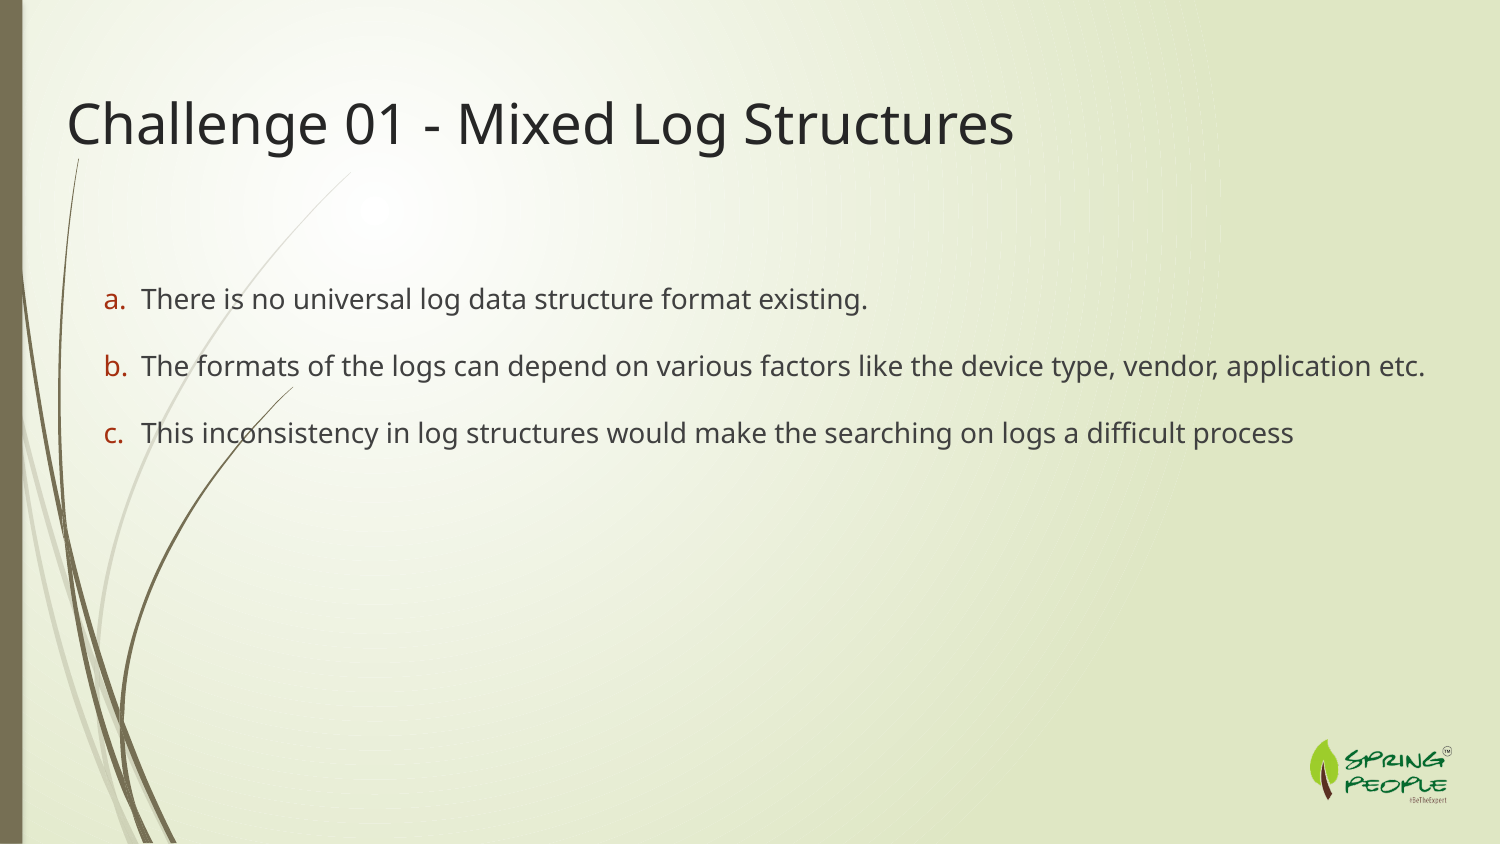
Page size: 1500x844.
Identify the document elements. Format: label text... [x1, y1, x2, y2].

list There is no universal log data structure format existing. The formats of the logs can depend on various factors like the device type, vendor, application etc. This inconsistency in log structures would make the searching on logs a difficult process [51, 232, 1449, 793]
title Challenge 01 - Mixed Log Structures [51, 72, 1449, 167]
picture [1309, 738, 1453, 805]
